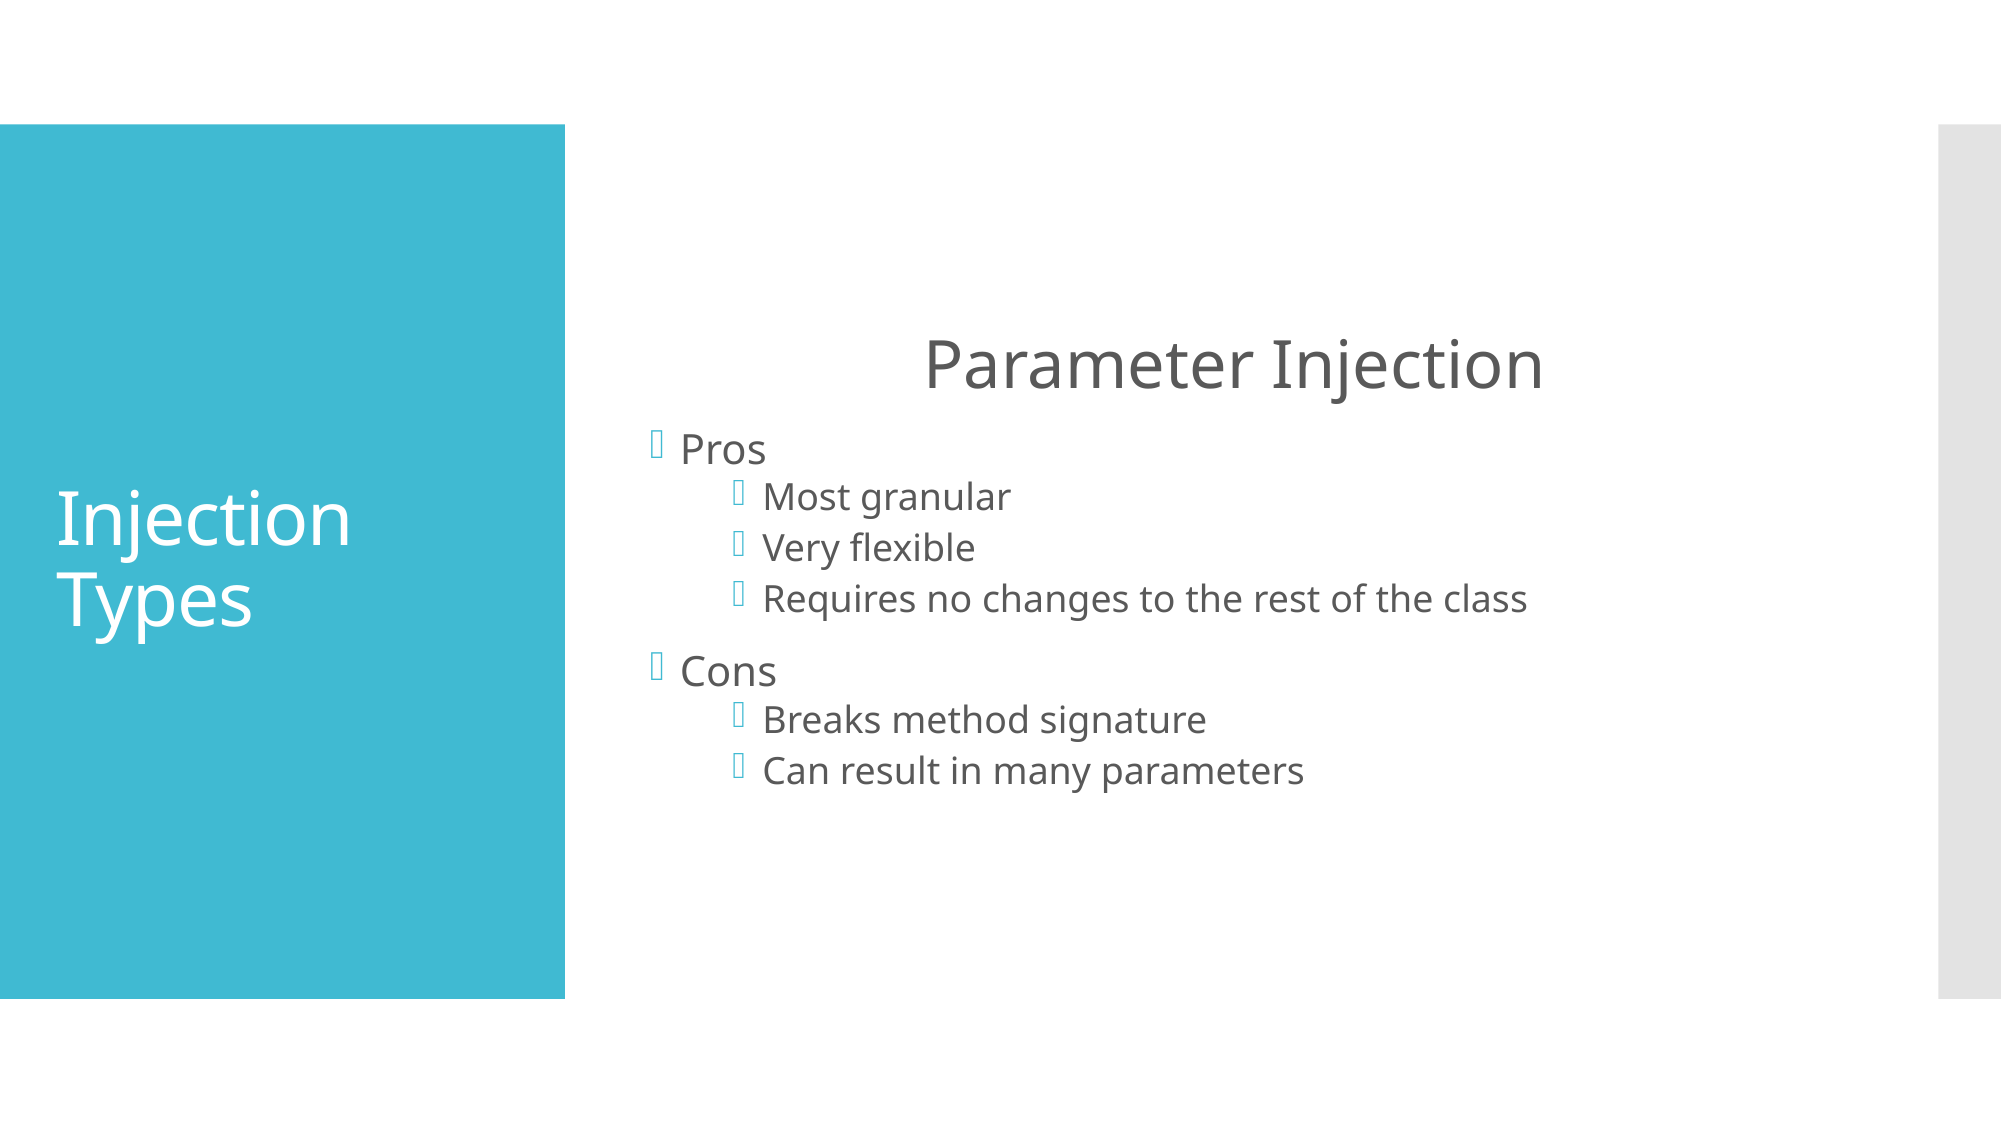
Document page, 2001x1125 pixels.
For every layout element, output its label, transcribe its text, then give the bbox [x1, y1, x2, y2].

title Injection Types [41, 184, 525, 940]
list Parameter Injection Pros Most granular Very flexible Requires no changes to the rest of the class Cons Breaks method signature Can result in many parameters [634, 141, 1835, 982]
